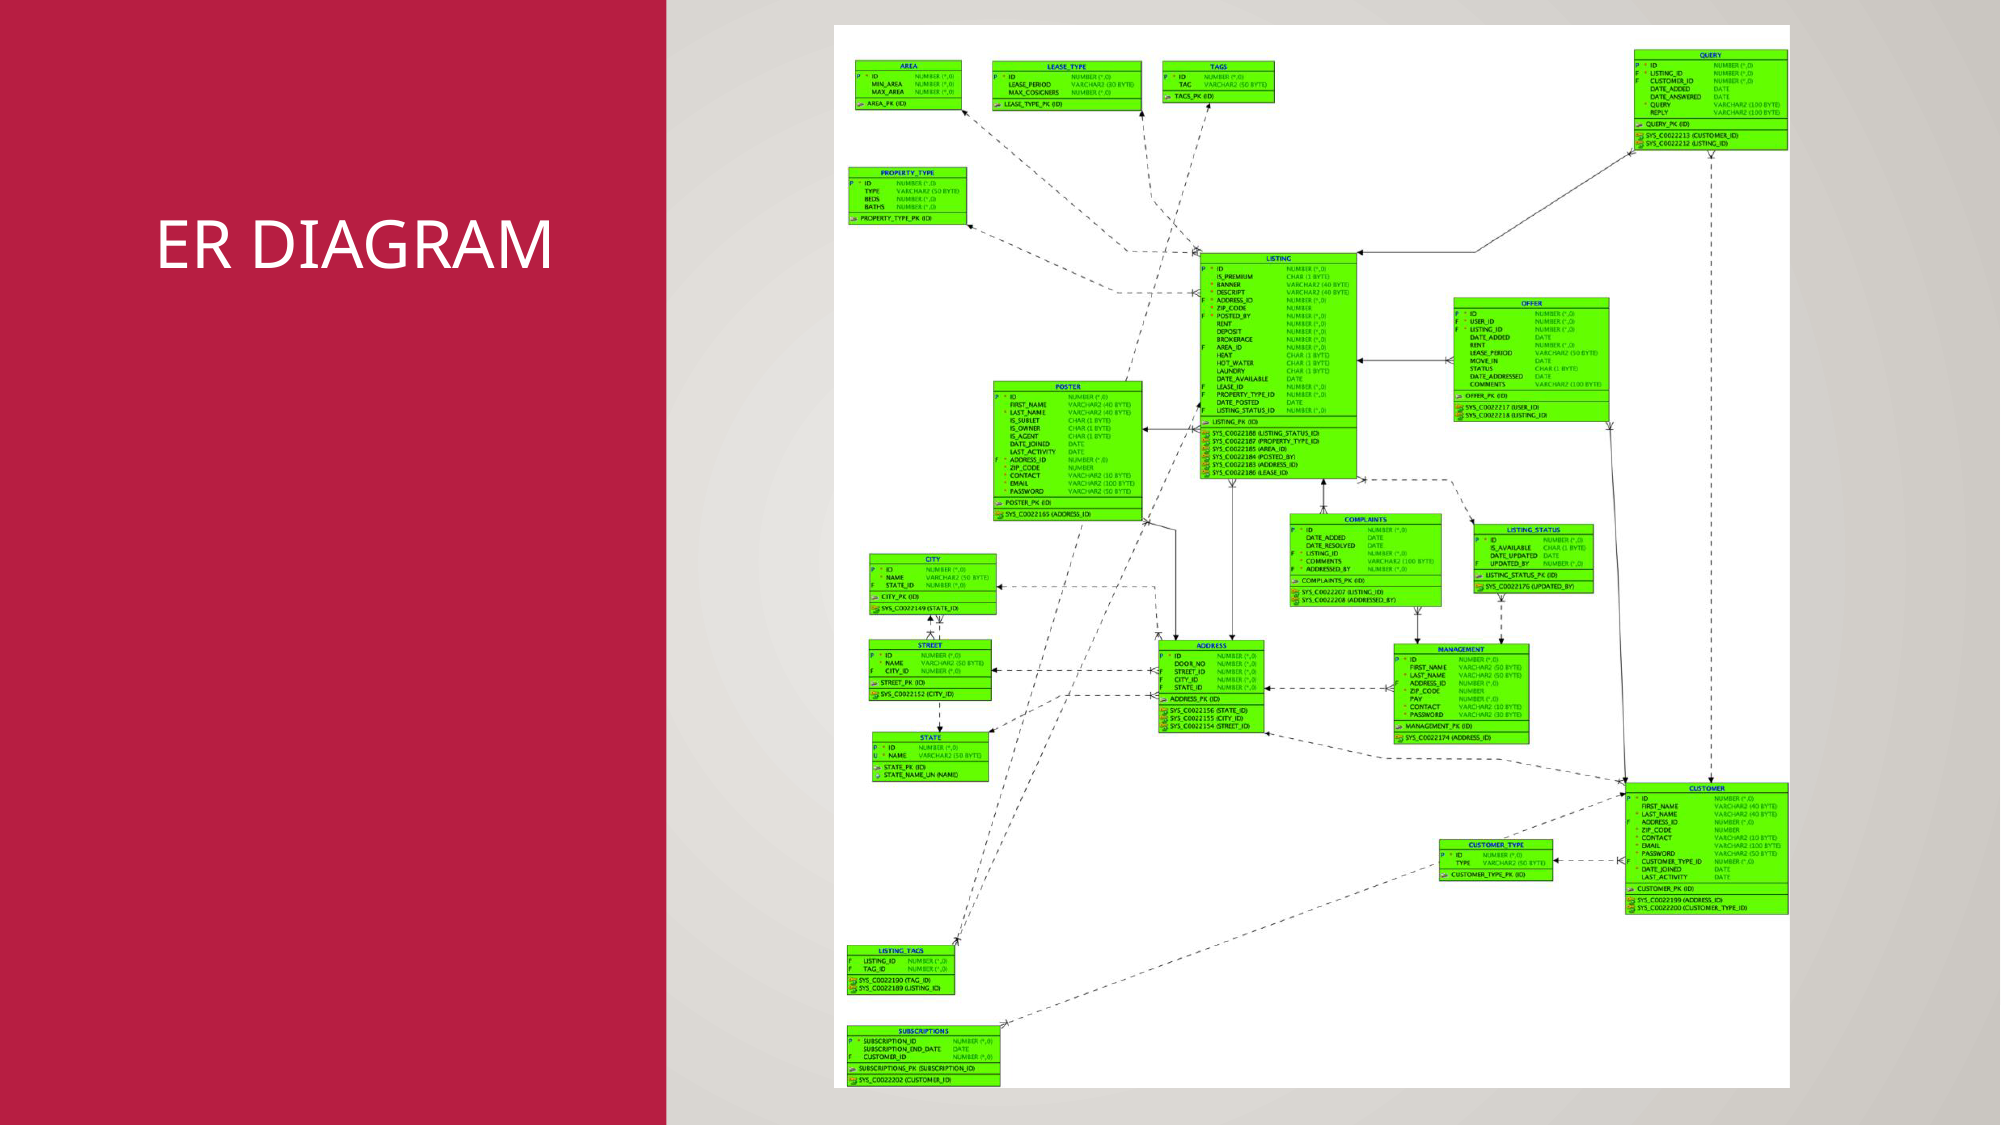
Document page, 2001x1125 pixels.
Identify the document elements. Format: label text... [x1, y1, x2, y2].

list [834, 24, 1791, 1088]
text_box [0, 0, 668, 1125]
text_box [668, 0, 2000, 1125]
title ER diagram [139, 203, 587, 956]
